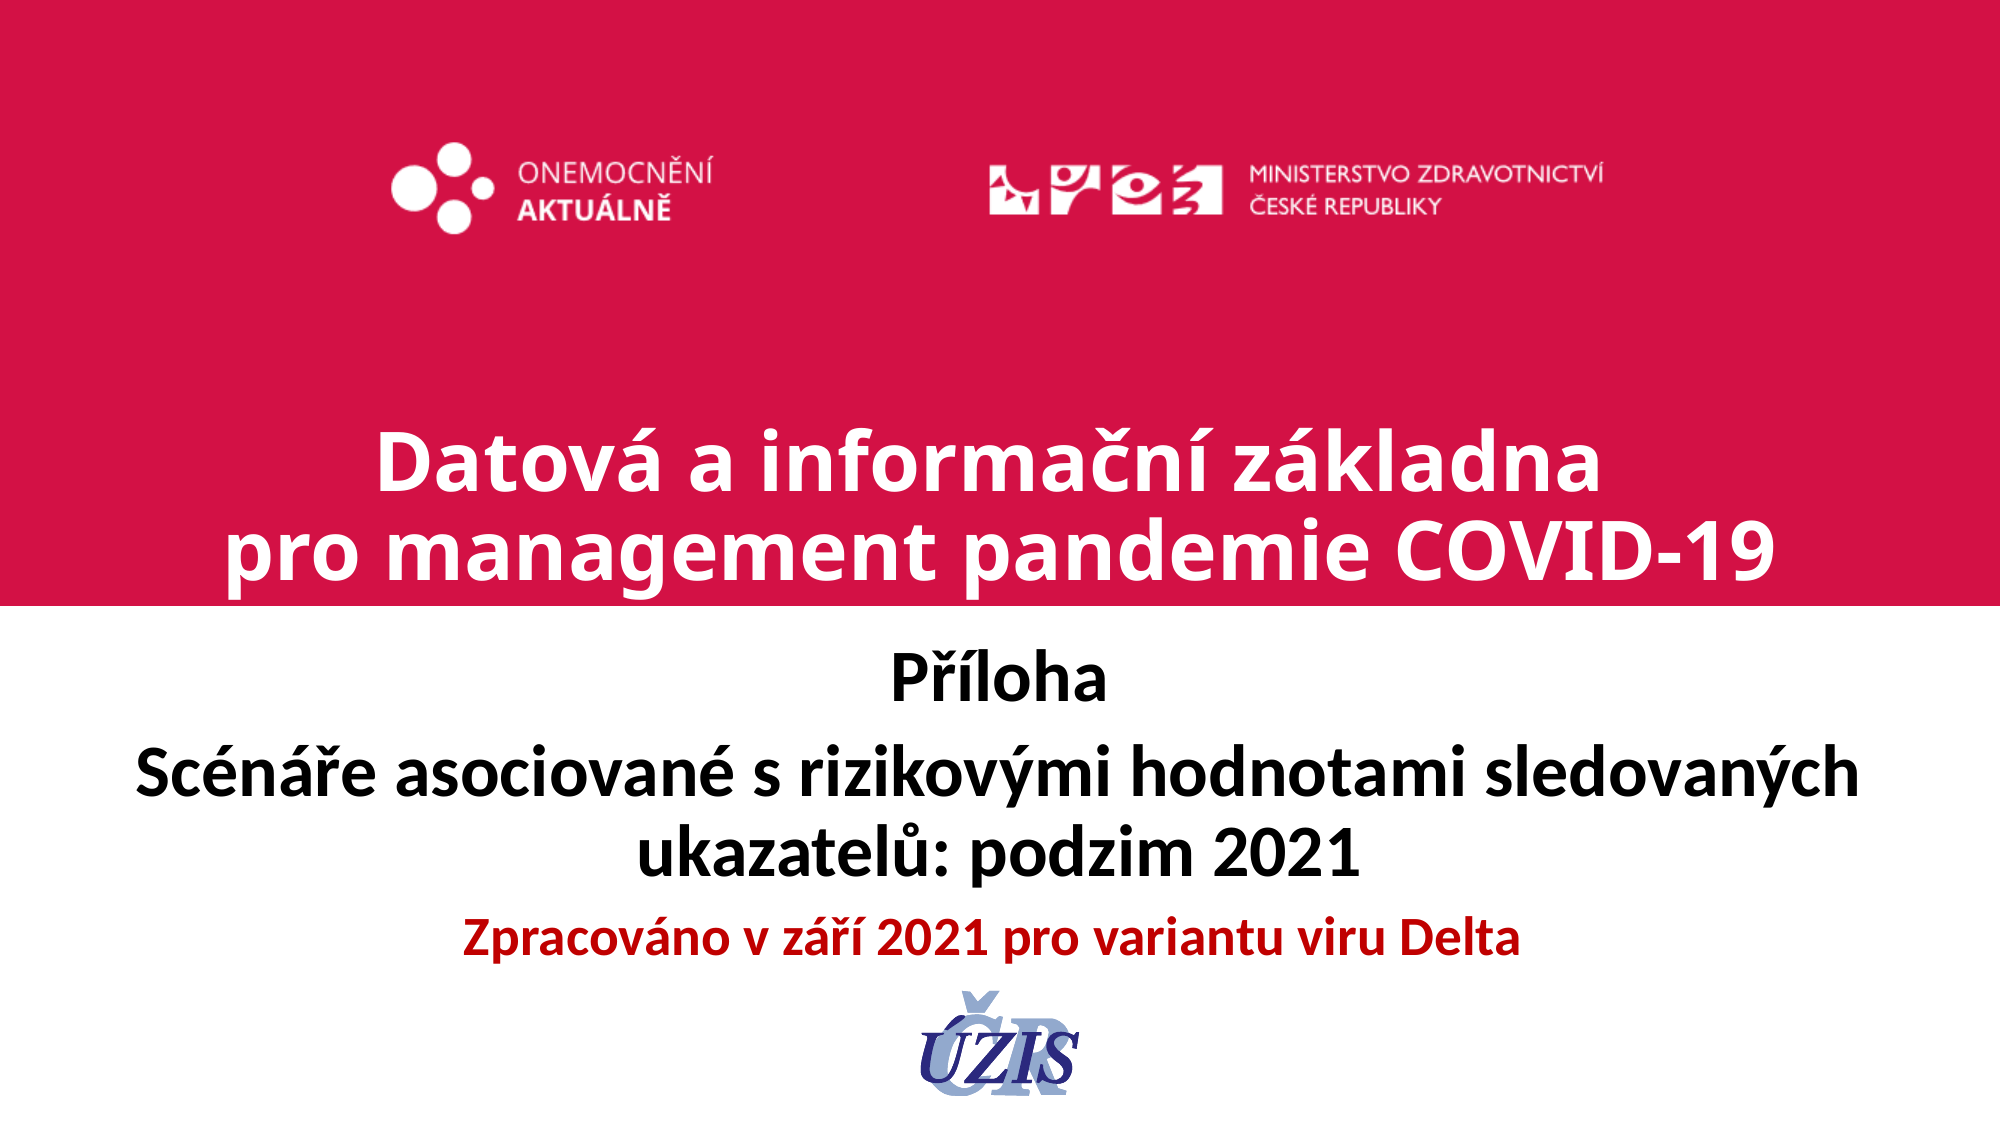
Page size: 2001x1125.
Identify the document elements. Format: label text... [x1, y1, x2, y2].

title Datová a informační základna pro management pandemie COVID-19 [0, 410, 2000, 606]
subtitle Příloha Scénáře asociované s rizikovými hodnotami sledovaných ukazatelů: podzim 2021 Zpracováno v září 2021 pro variantu viru Delta [0, 628, 2000, 977]
